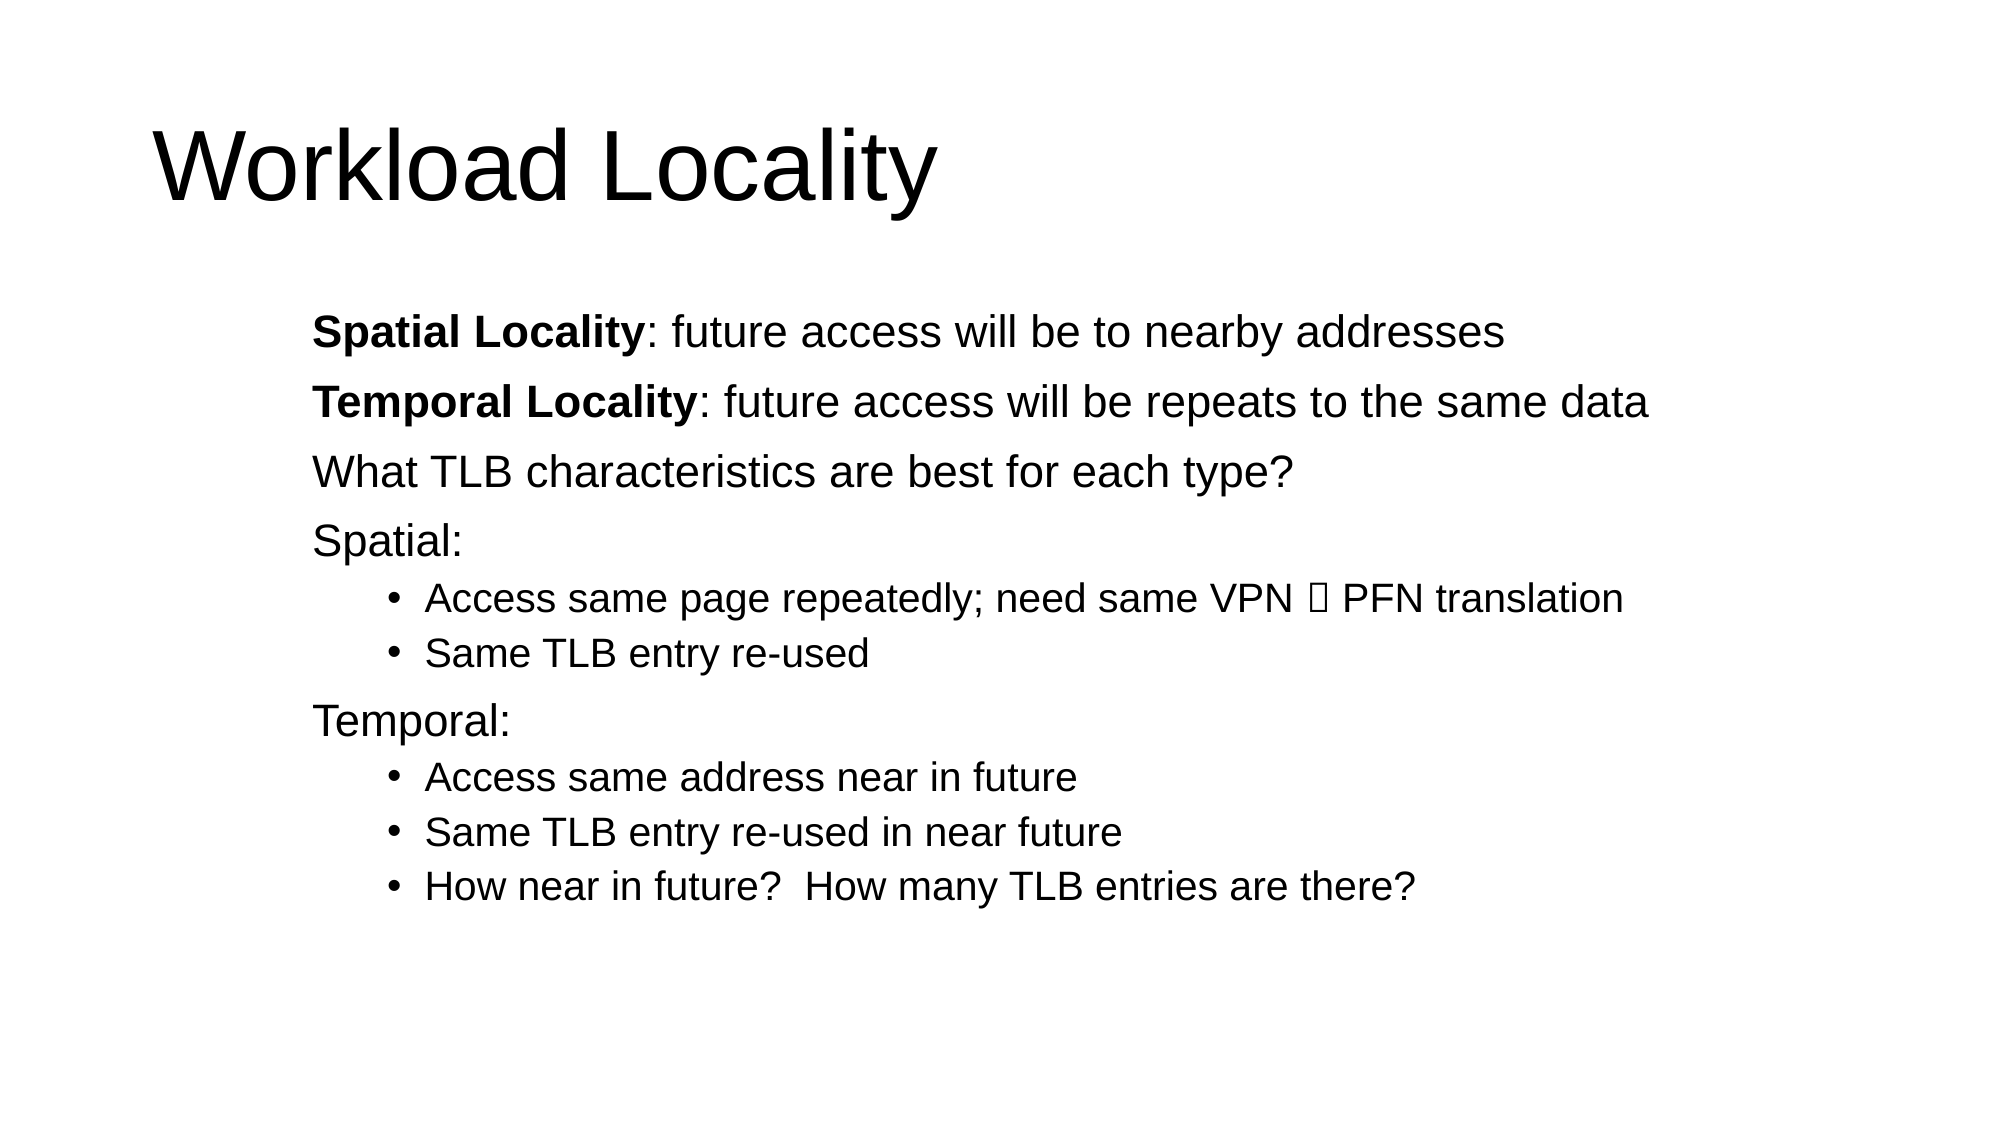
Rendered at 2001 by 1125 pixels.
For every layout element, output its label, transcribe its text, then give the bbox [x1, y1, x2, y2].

title Workload Locality [137, 59, 1863, 278]
list Spatial Locality: future access will be to nearby addresses Temporal Locality: future access will be repeats to the same data What TLB characteristics are best for each type? Spatial: Access same page repeatedly; need same VPN  PFN translation Same TLB entry re-used Temporal: Access same address near in future Same TLB entry re-used in near future How near in future? How many TLB entries are there? [297, 300, 1703, 1066]
